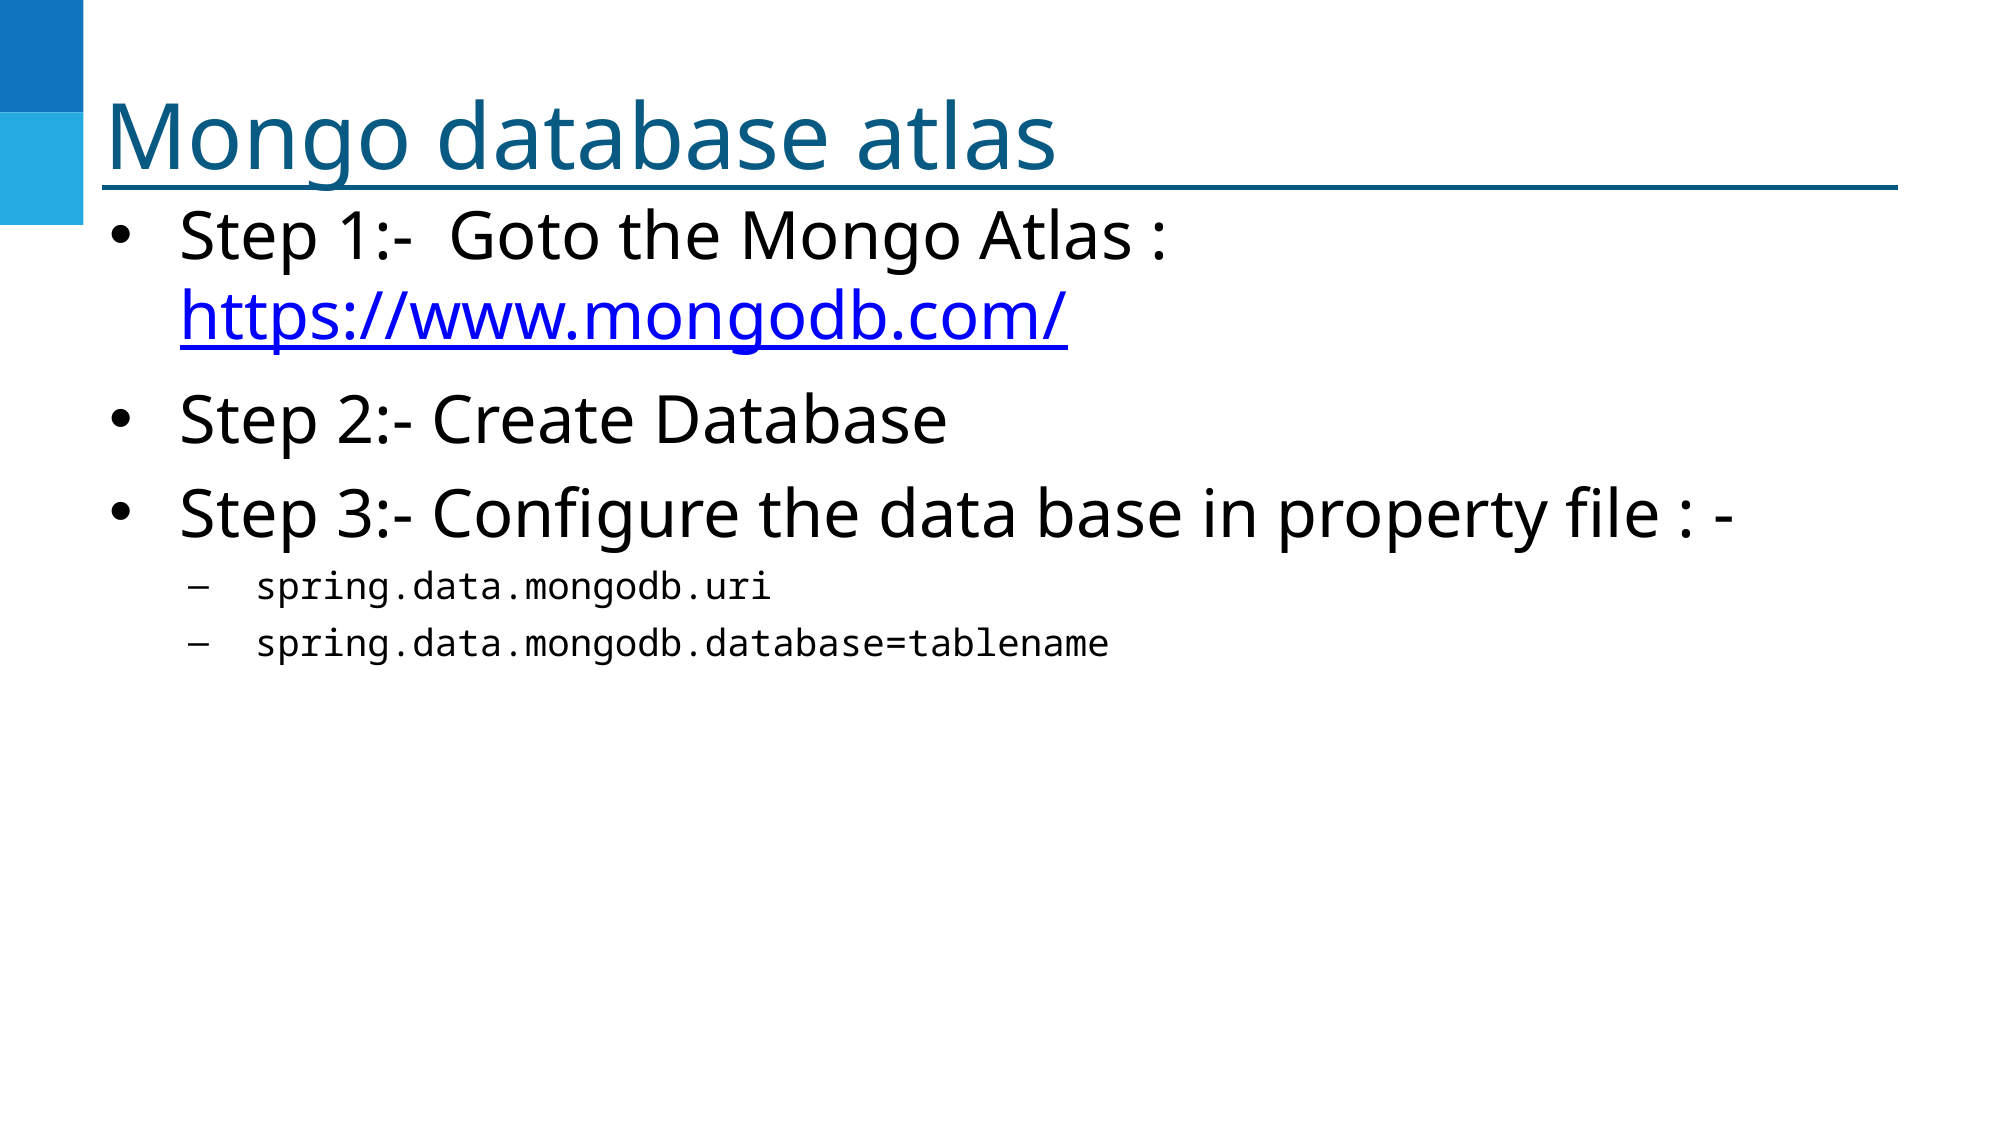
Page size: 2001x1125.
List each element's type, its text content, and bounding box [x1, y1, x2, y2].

title Mongo database atlas [102, 75, 1898, 157]
list Step 1:- Goto the Mongo Atlas : https://www.mongodb.com/ Step 2:- Create Database Step 3:- Configure the data base in property file : - spring.data.mongodb.uri spring.data.mongodb.database=tablename [102, 190, 1898, 779]
